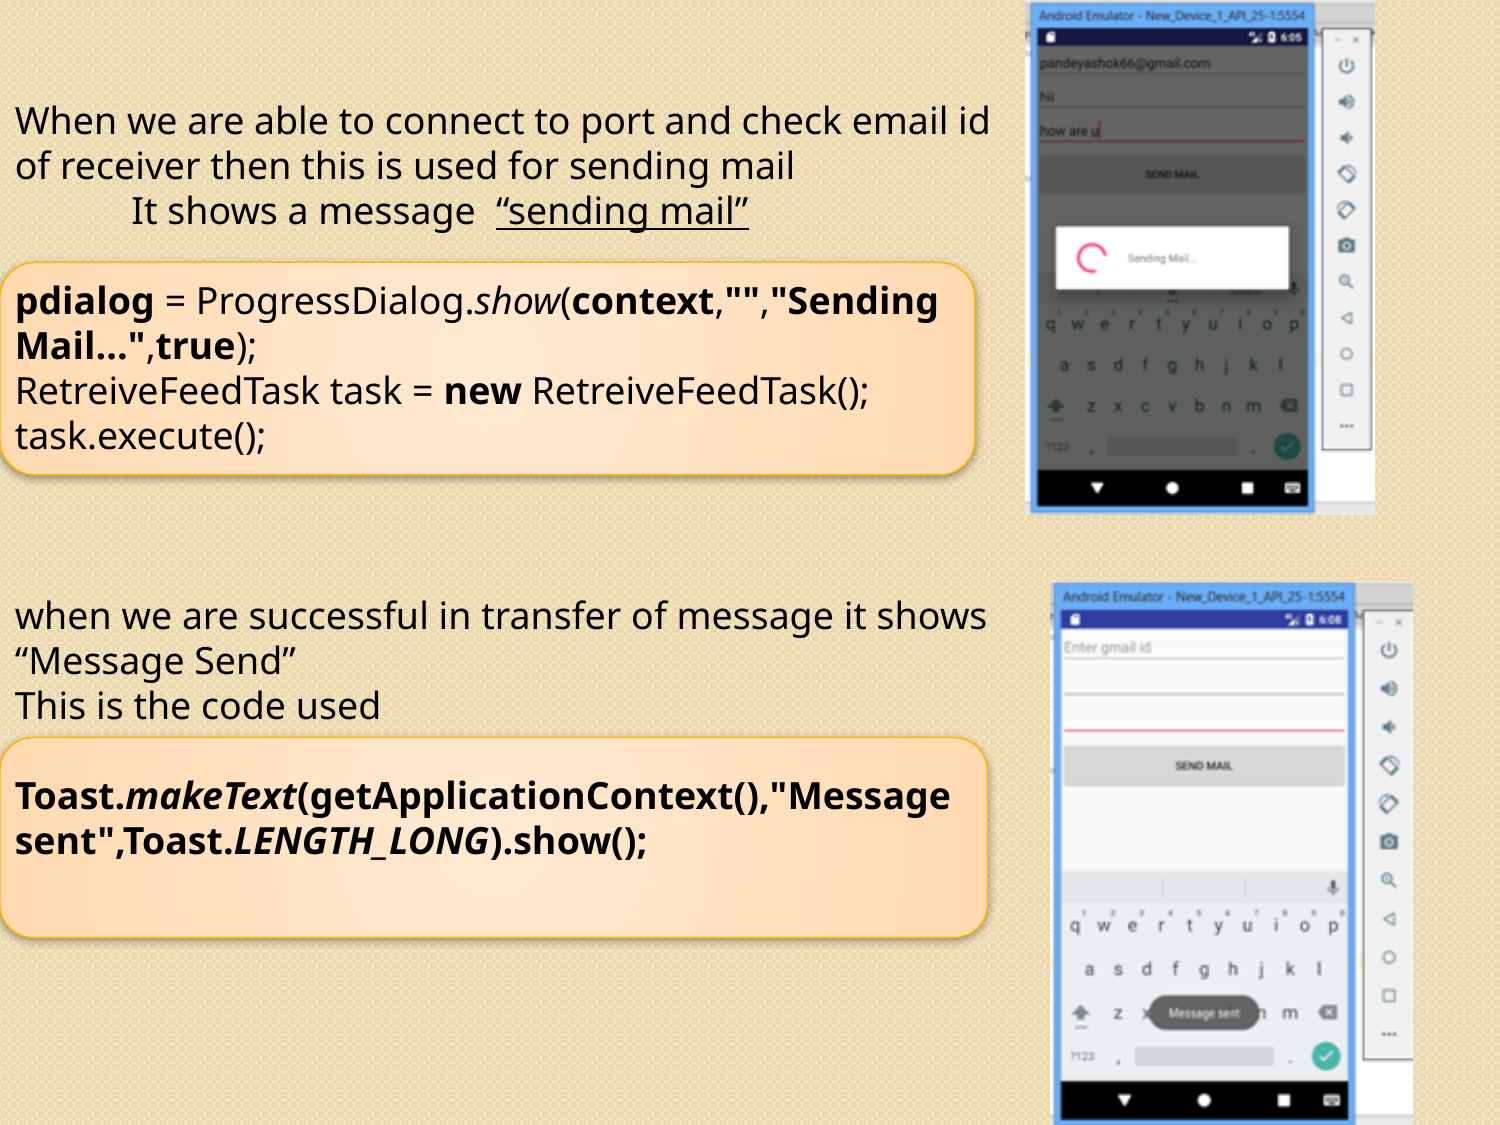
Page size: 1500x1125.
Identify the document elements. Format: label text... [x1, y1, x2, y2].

text_box When we are able to connect to port and check email id of receiver then this is used for sending mail It shows a message “sending mail” pdialog = ProgressDialog.show(context,"","Sending Mail...",true); RetreiveFeedTask task = new RetreiveFeedTask(); task.execute(); when we are successful in transfer of message it shows “Message Send” This is the code used Toast.makeText(getApplicationContext(),"Message sent",Toast.LENGTH_LONG).show(); [0, 0, 1025, 870]
picture [1024, 0, 1376, 516]
text_box [0, 870, 989, 939]
picture [1049, 580, 1413, 1125]
